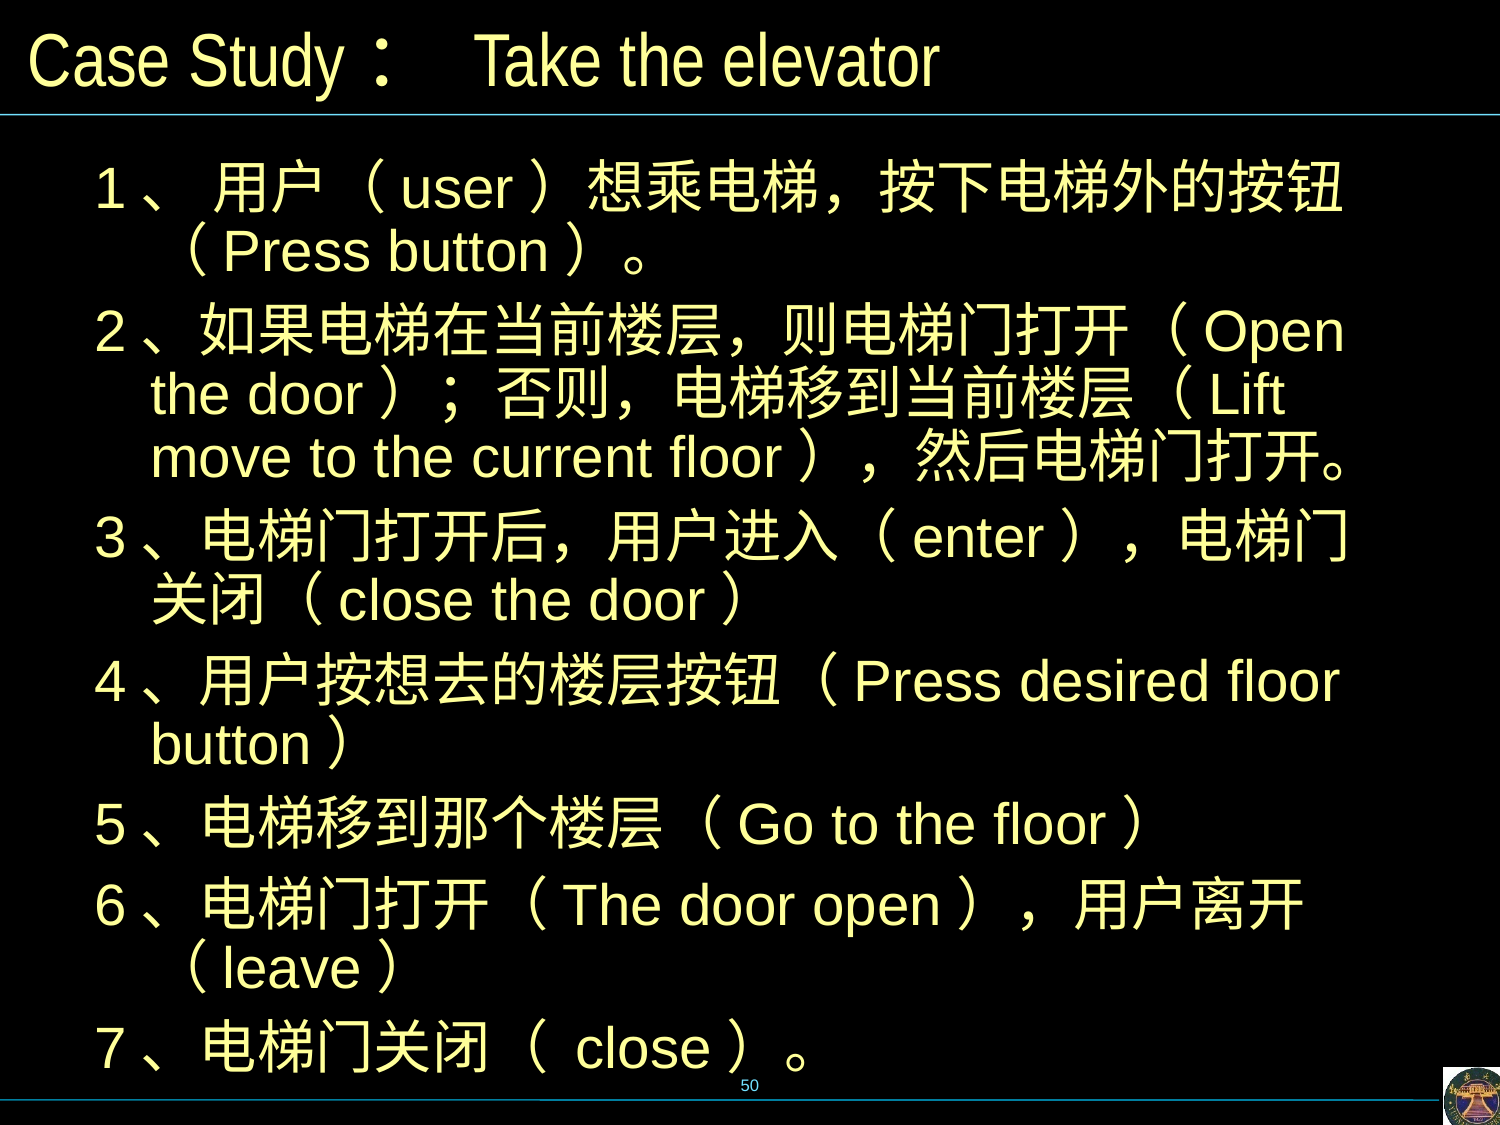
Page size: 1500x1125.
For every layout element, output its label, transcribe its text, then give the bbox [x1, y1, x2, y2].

picture [1443, 1067, 1500, 1125]
list 1、 用户（user）想乘电梯，按下电梯外的按钮（Press button）。 2、如果电梯在当前楼层，则电梯门打开（Open the door）；否则，电梯移到当前楼层（Lift move to the current floor），然后电梯门打开。 3、电梯门打开后，用户进入（enter），电梯门关闭（close the door） 4、用户按想去的楼层按钮（Press desired floor button） 5、电梯移到那个楼层（Go to the floor） 6、电梯门打开（The door open），用户离开（leave） 7、电梯门关闭（ close）。 [76, 149, 1425, 1050]
title Case Study： Take the elevator [12, 12, 1489, 100]
